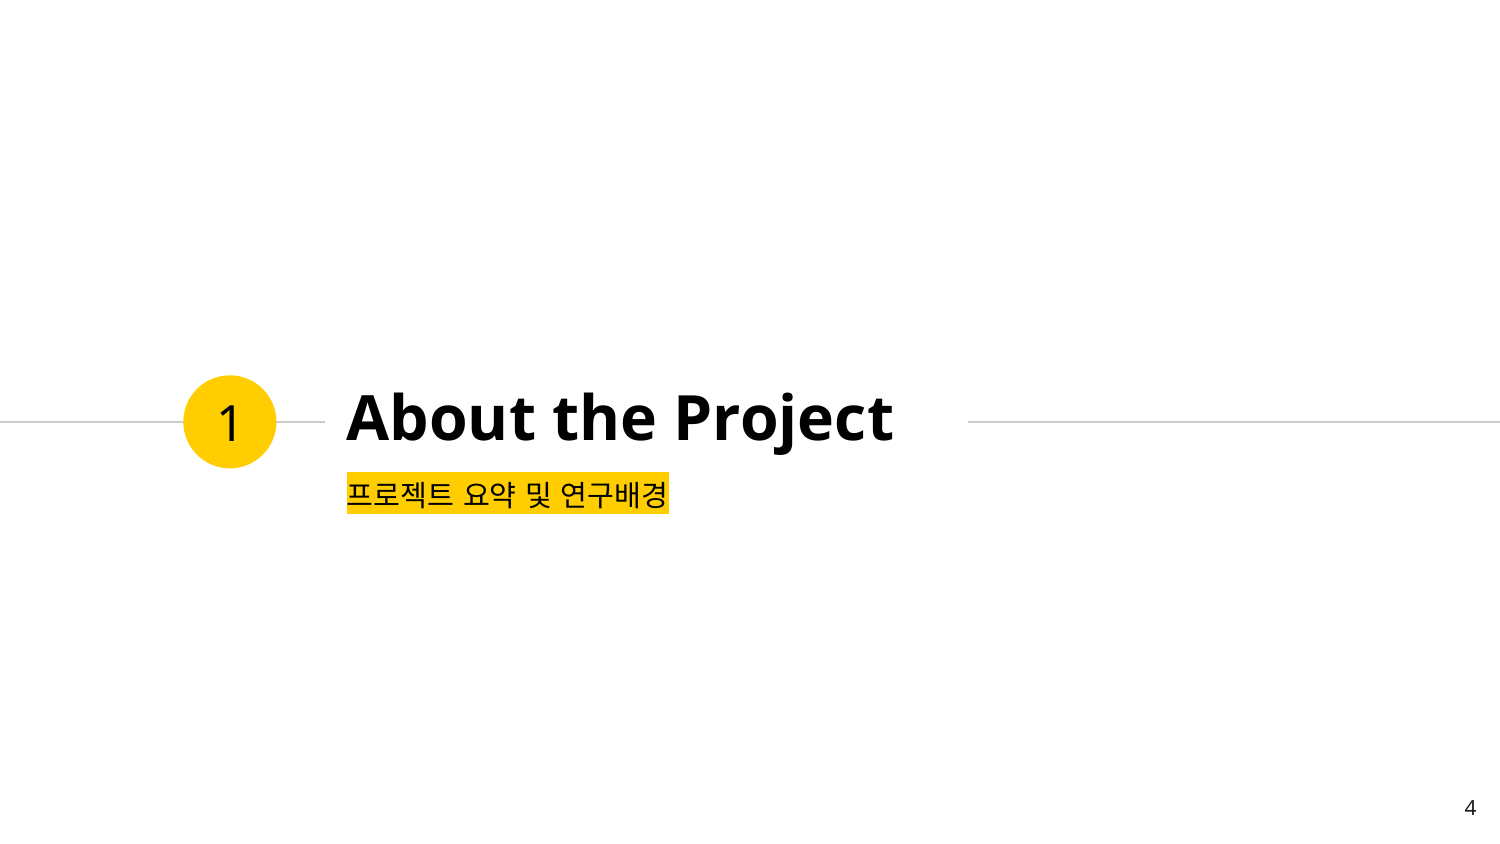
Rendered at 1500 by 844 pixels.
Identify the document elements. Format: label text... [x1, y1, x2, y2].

text_box 1 [186, 375, 276, 468]
subtitle 프로젝트 요약 및 연구배경 [331, 461, 1249, 591]
title About the Project [331, 277, 954, 461]
slide_number 4 [1401, 779, 1492, 844]
